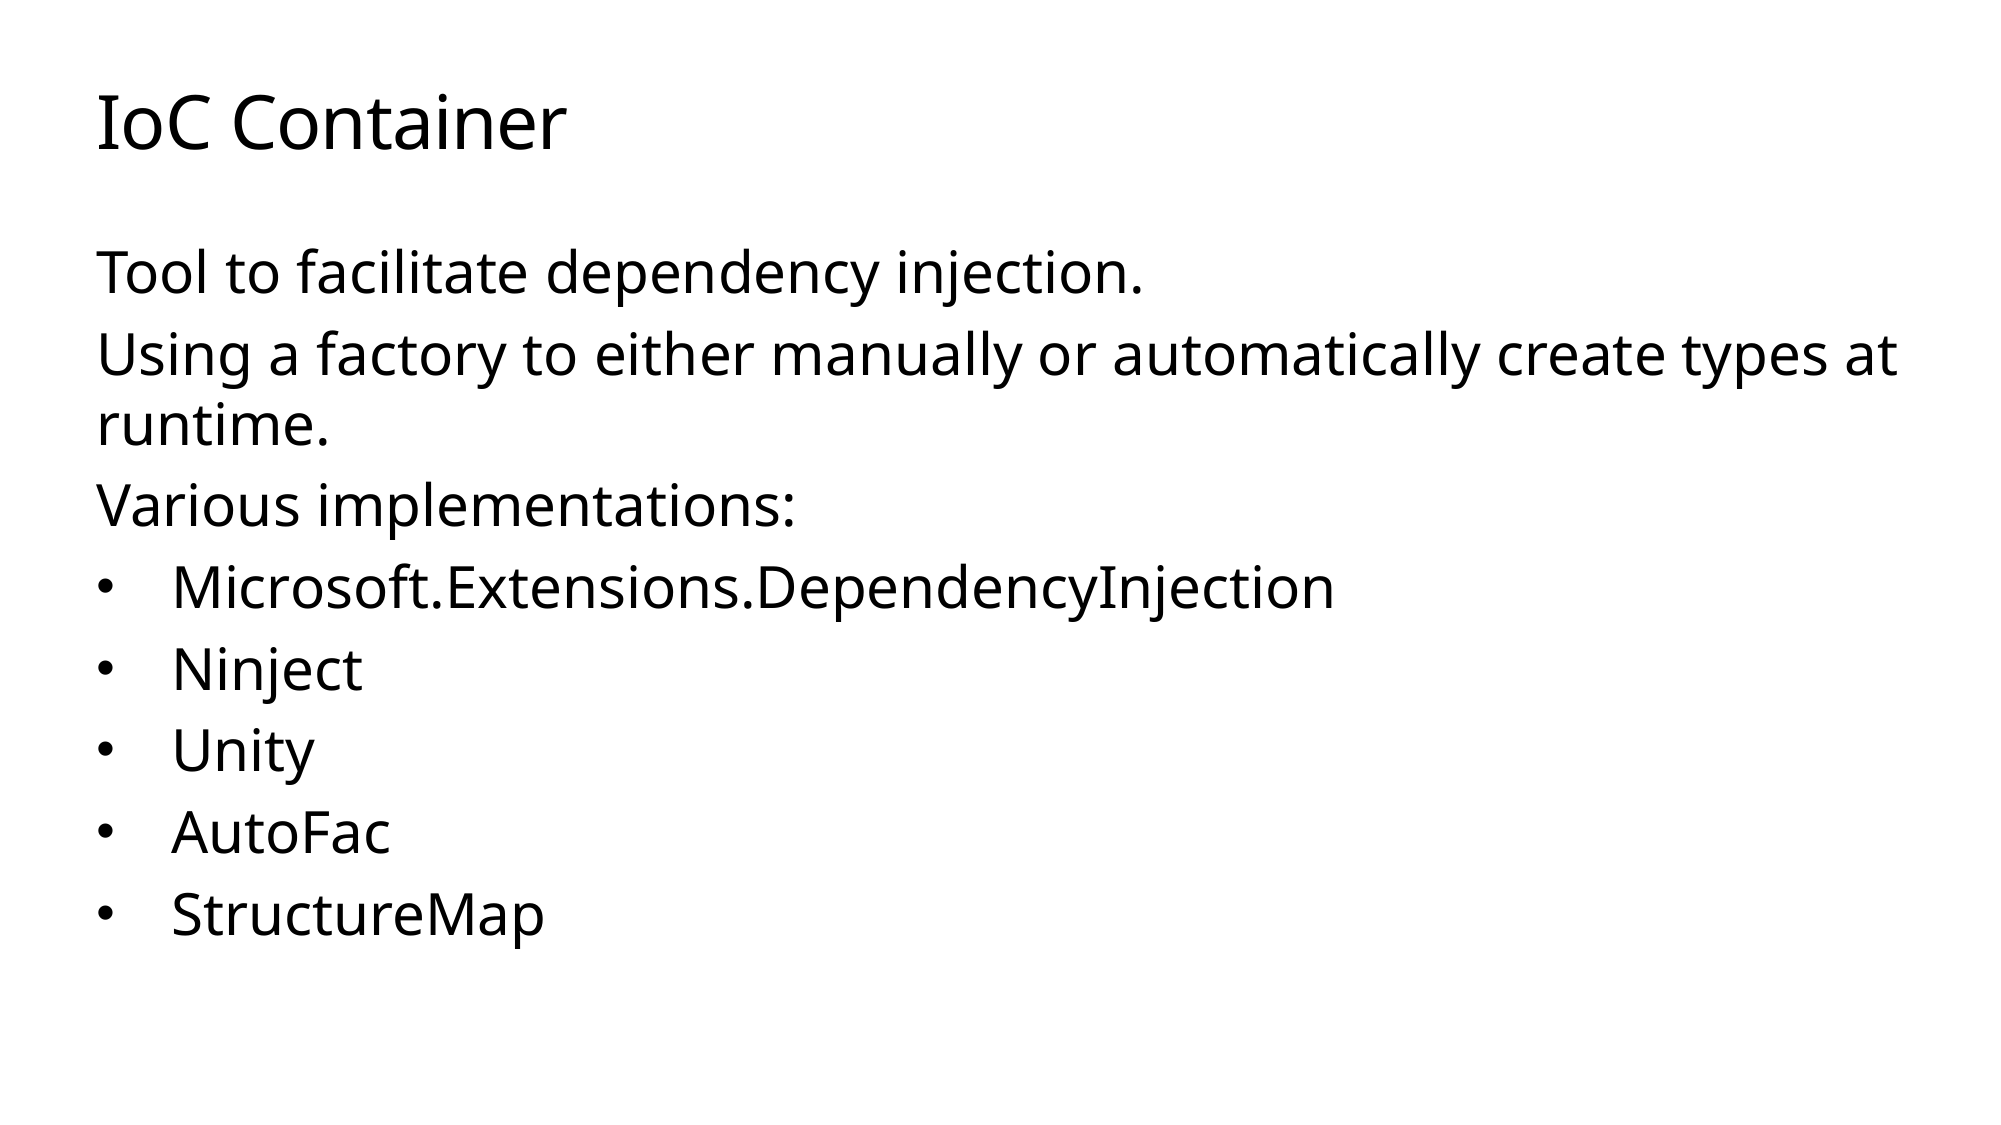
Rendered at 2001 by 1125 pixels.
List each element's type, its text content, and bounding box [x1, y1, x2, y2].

title IoC Container [96, 75, 1904, 166]
list Tool to facilitate dependency injection. Using a factory to either manually or automatically create types at runtime. Various implementations: Microsoft.Extensions.DependencyInjection Ninject Unity AutoFac StructureMap [96, 235, 1904, 971]
